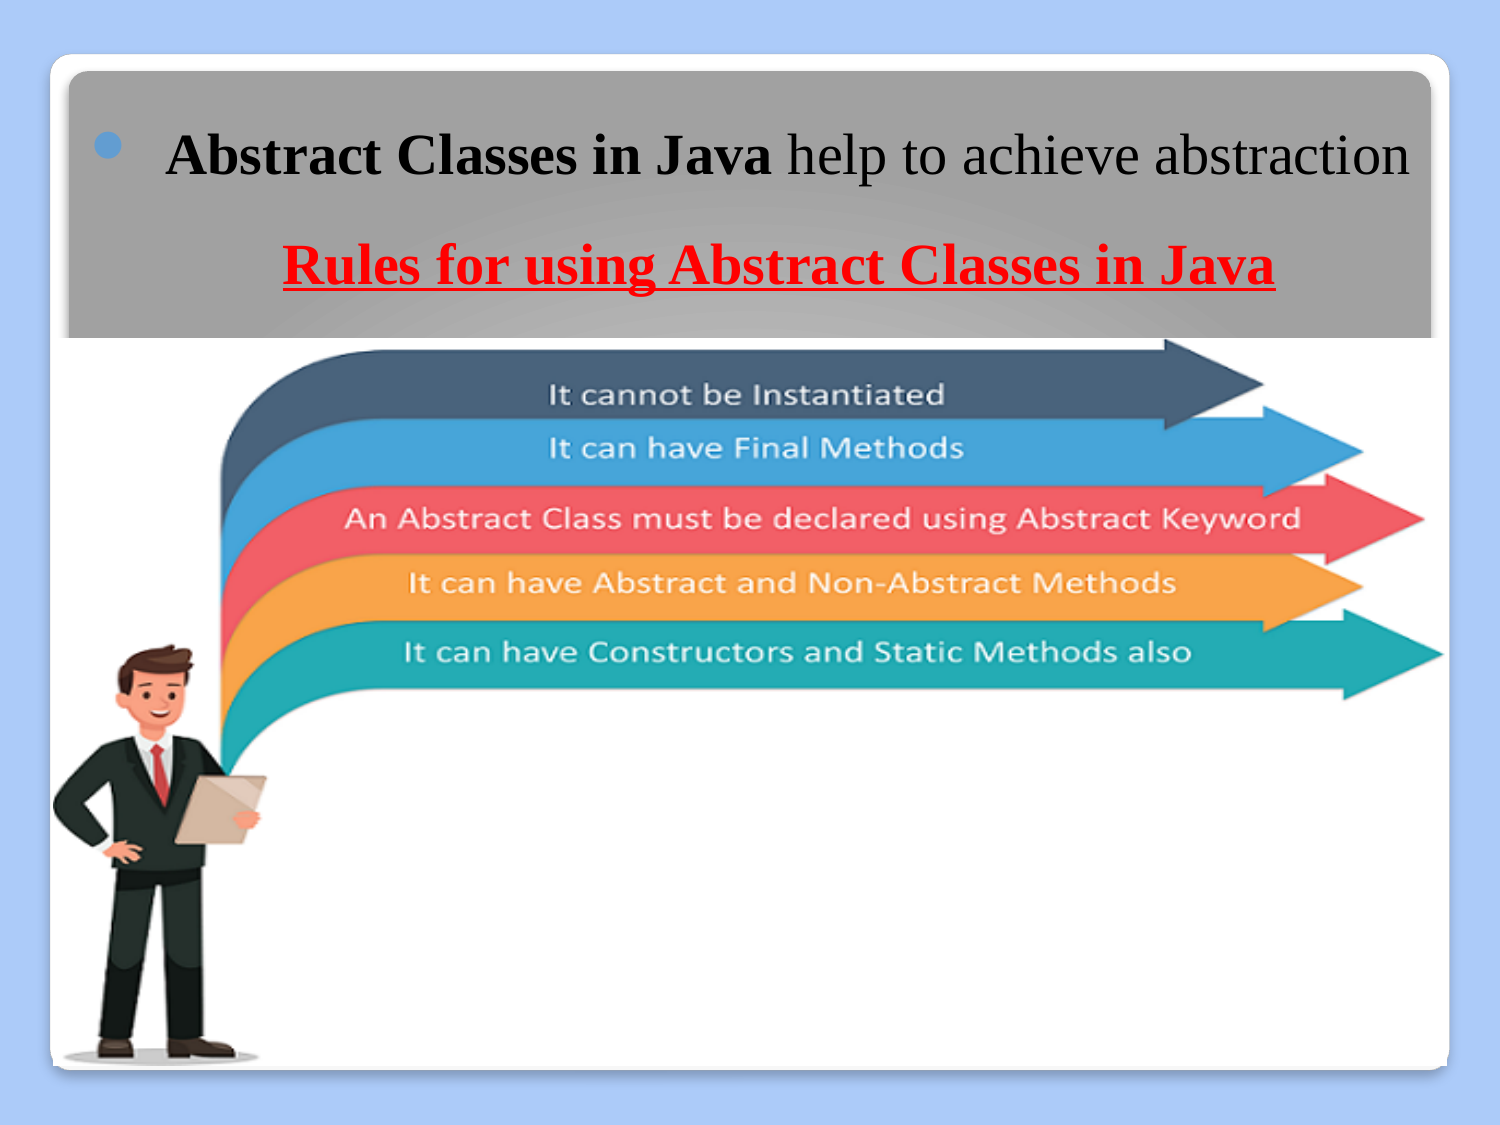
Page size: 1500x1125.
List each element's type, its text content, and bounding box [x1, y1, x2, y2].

picture [52, 337, 1448, 1066]
list Abstract Classes in Java help to achieve abstraction Rules for using Abstract Classes in Java [53, 66, 1447, 337]
